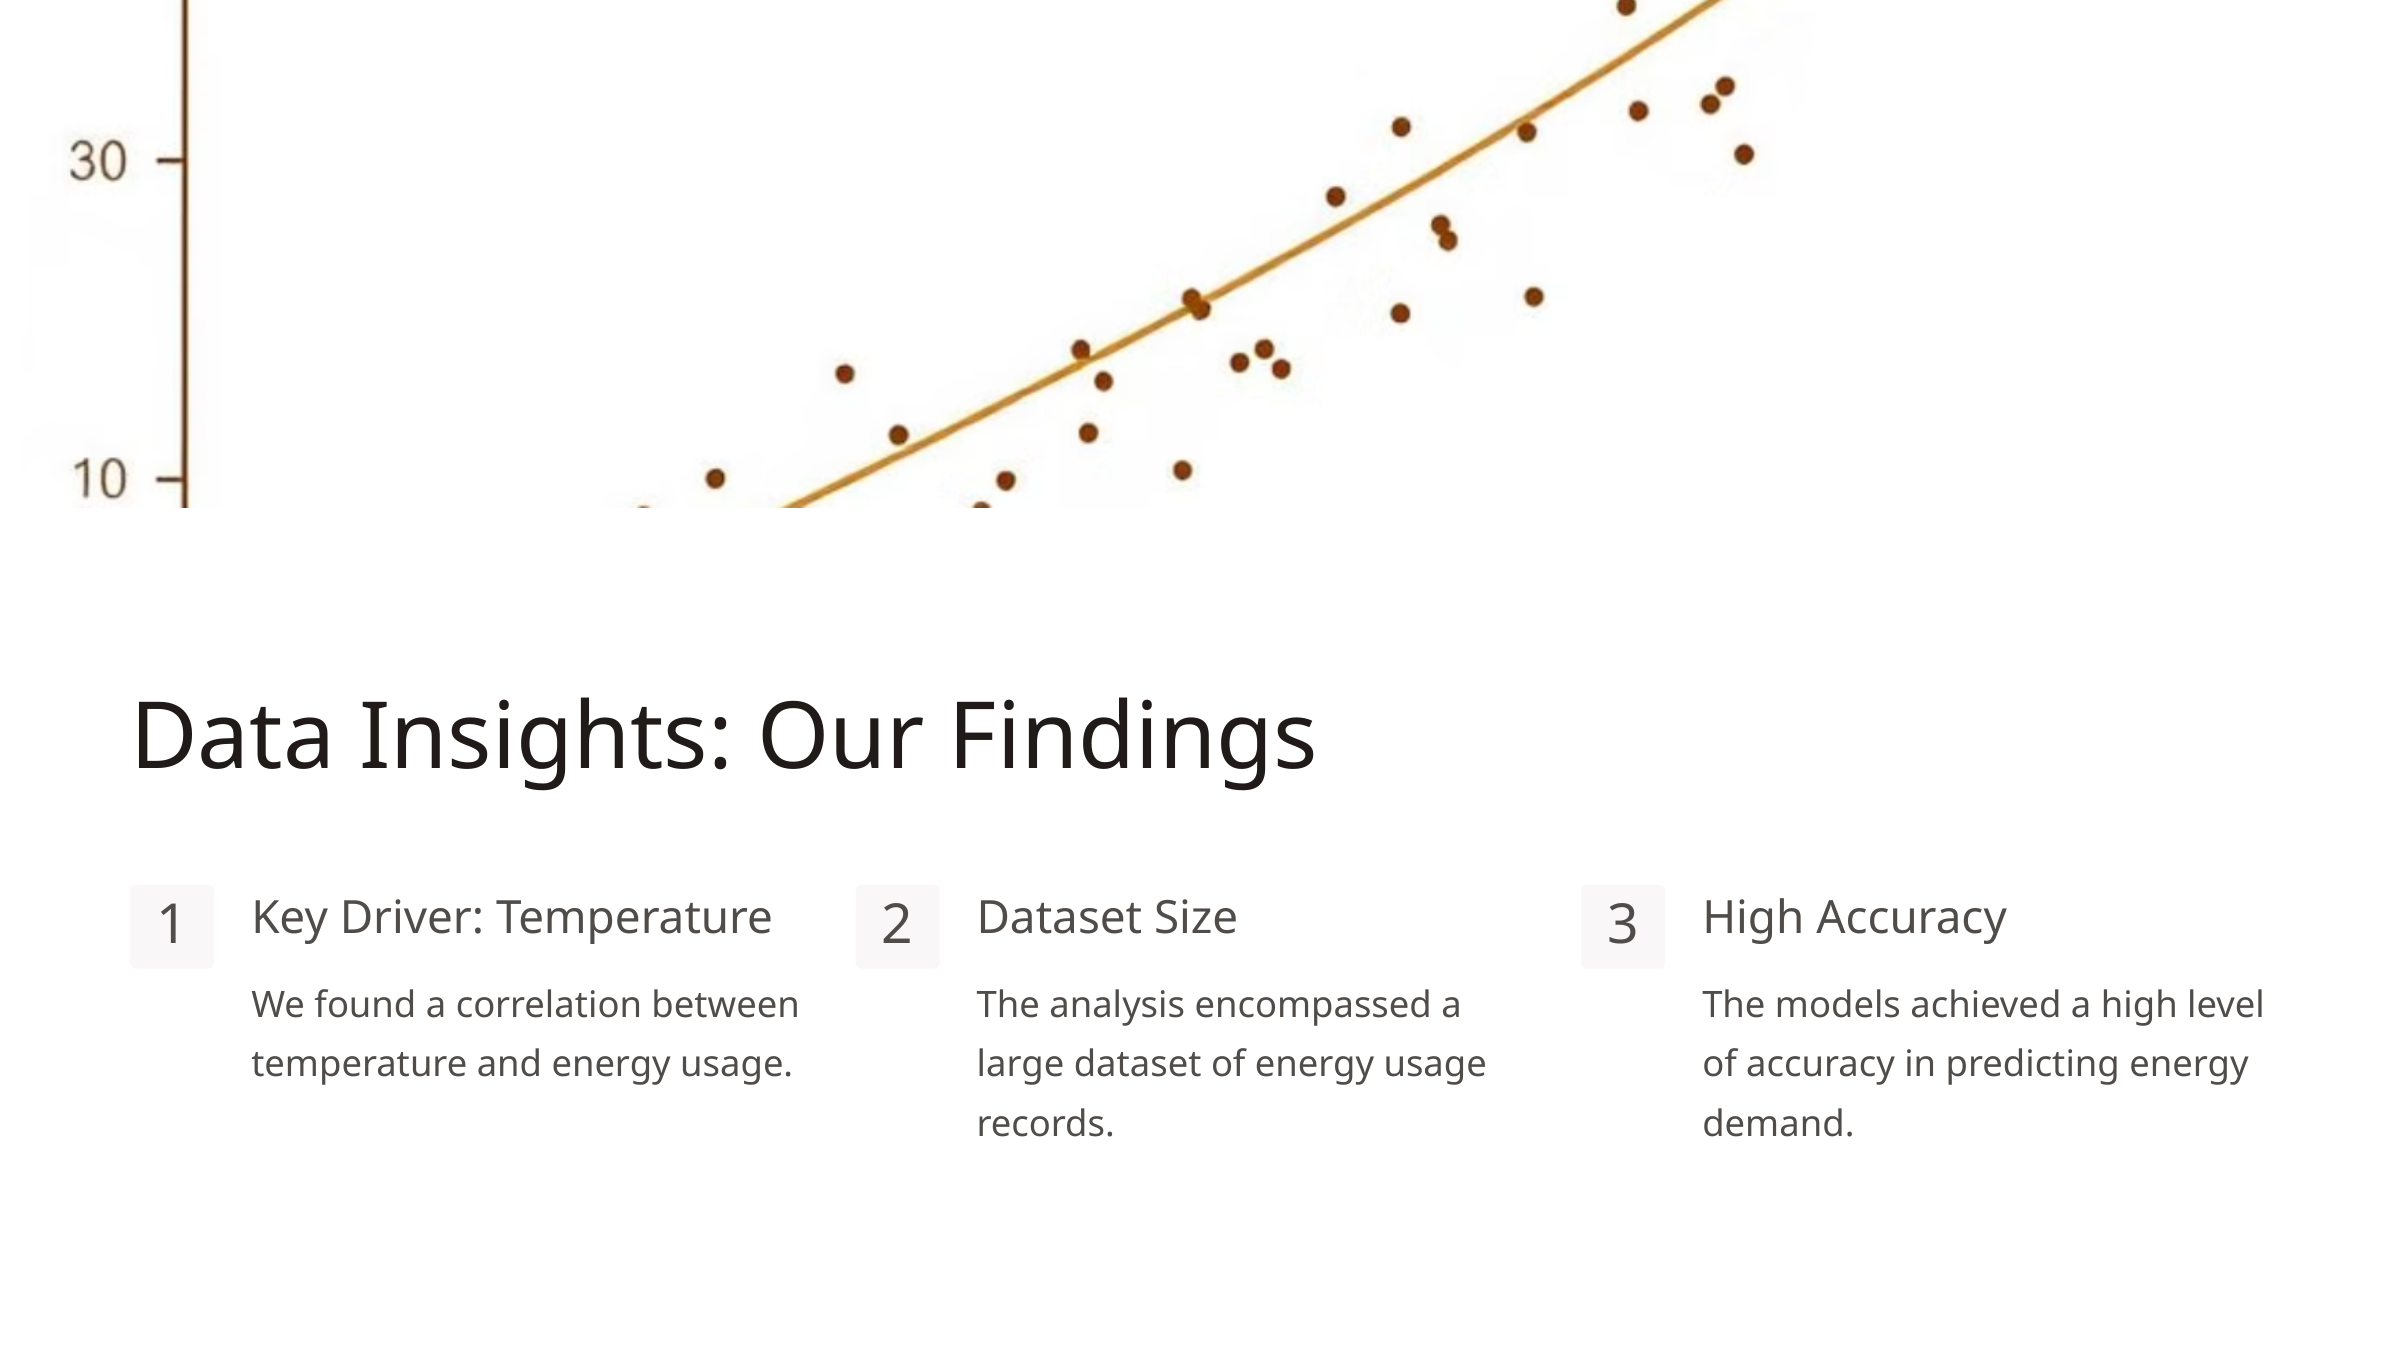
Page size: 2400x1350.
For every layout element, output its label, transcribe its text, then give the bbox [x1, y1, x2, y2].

text_box 2 [879, 898, 916, 955]
text_box [130, 884, 214, 969]
text_box 3 [1605, 898, 1641, 955]
text_box High Accuracy [1702, 884, 2168, 943]
text_box 1 [159, 898, 185, 955]
text_box We found a correlation between temperature and energy usage. [251, 965, 819, 1144]
text_box Data Insights: Our Findings [130, 671, 1388, 788]
text_box [855, 884, 940, 969]
text_box Dataset Size [976, 884, 1442, 943]
text_box The analysis encompassed a large dataset of energy usage records. [976, 965, 1545, 1085]
text_box [1581, 884, 1666, 969]
picture [21, 0, 2400, 510]
text_box The models achieved a high level of accuracy in predicting energy demand. [1702, 965, 2270, 1144]
text_box Key Driver: Temperature [251, 884, 809, 943]
